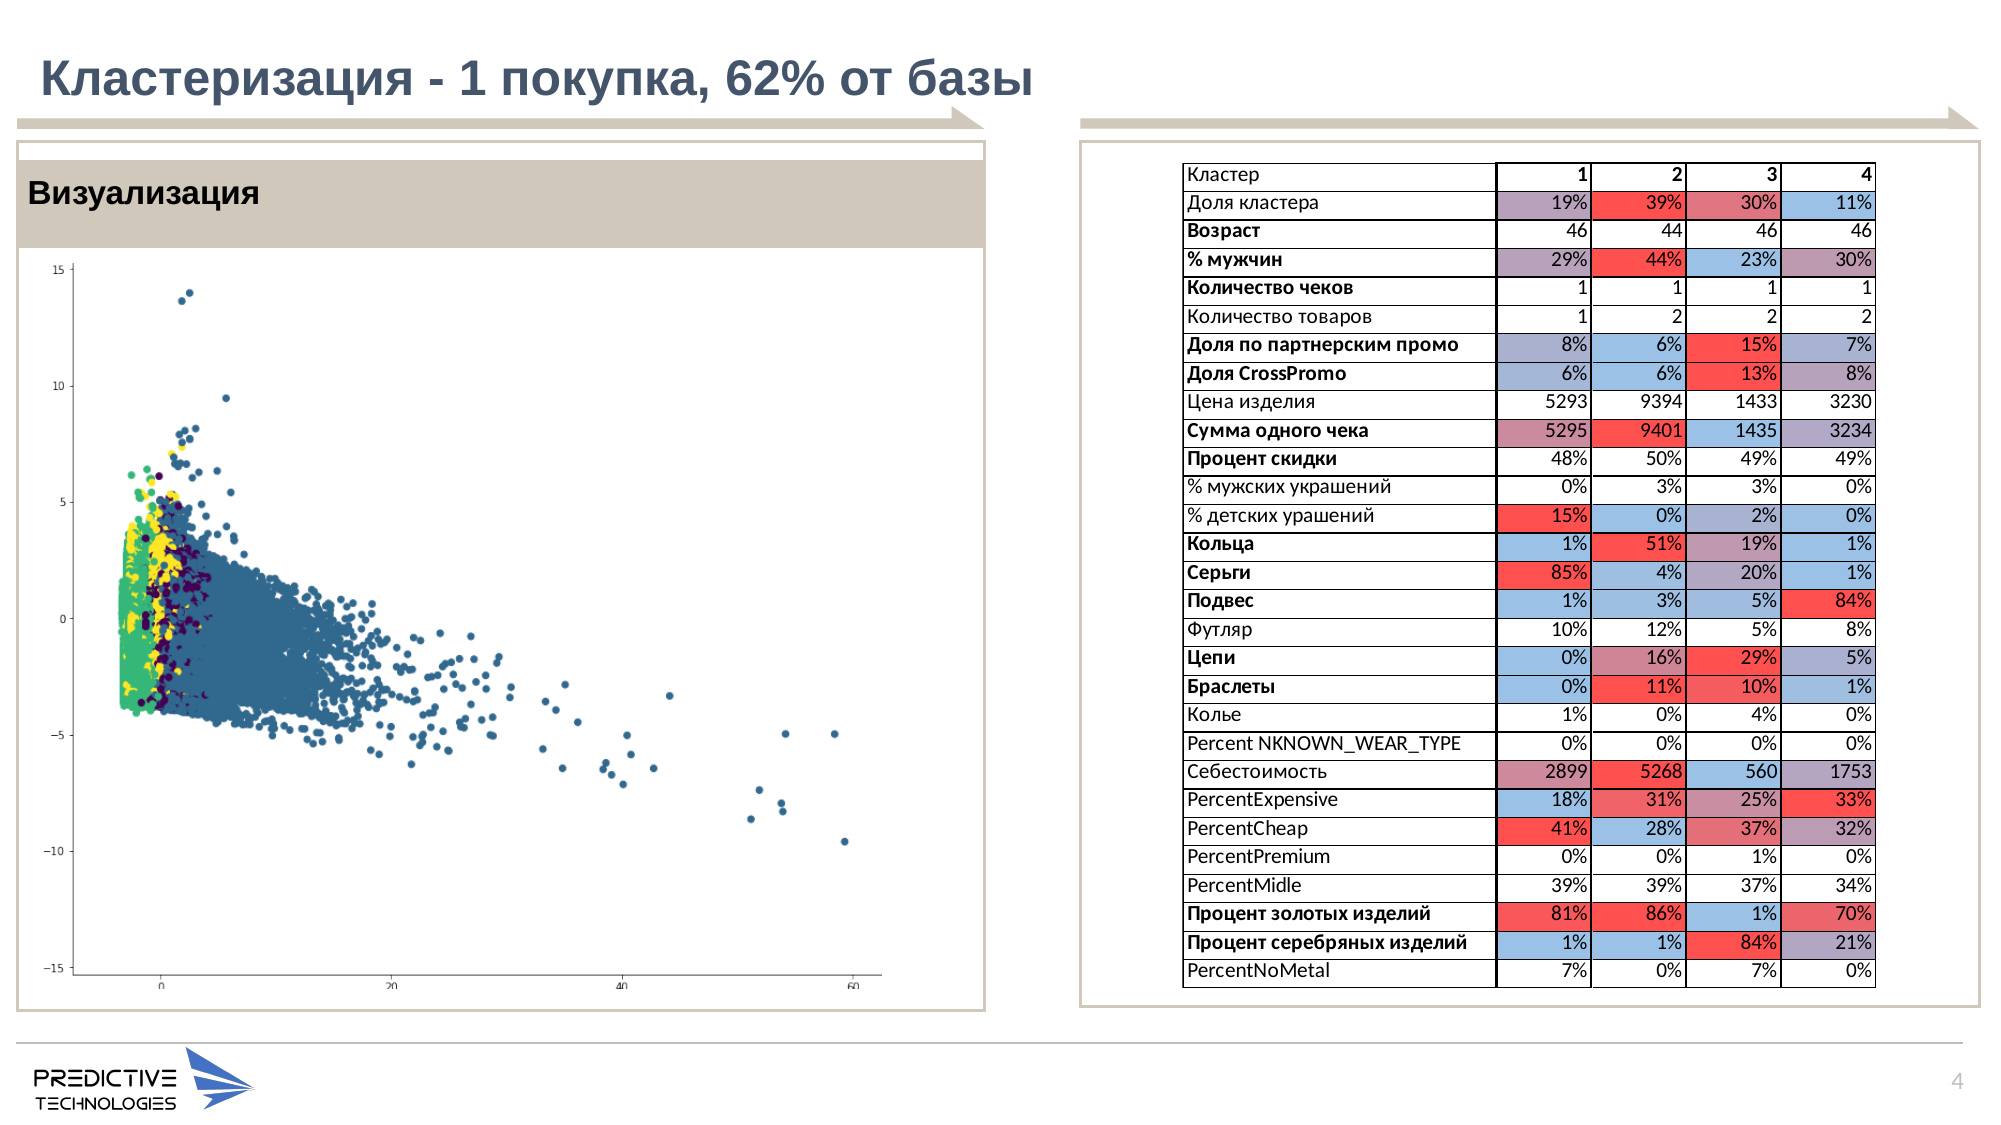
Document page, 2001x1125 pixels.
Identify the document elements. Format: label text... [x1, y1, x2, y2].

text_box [1080, 105, 1980, 1007]
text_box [17, 105, 985, 1011]
picture [15, 1047, 255, 1125]
picture [40, 263, 882, 989]
slide_number 4 [1904, 1065, 1980, 1095]
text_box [1182, 162, 1877, 989]
title Кластеризация - 1 покупка, 62% от базы [40, 0, 1960, 107]
